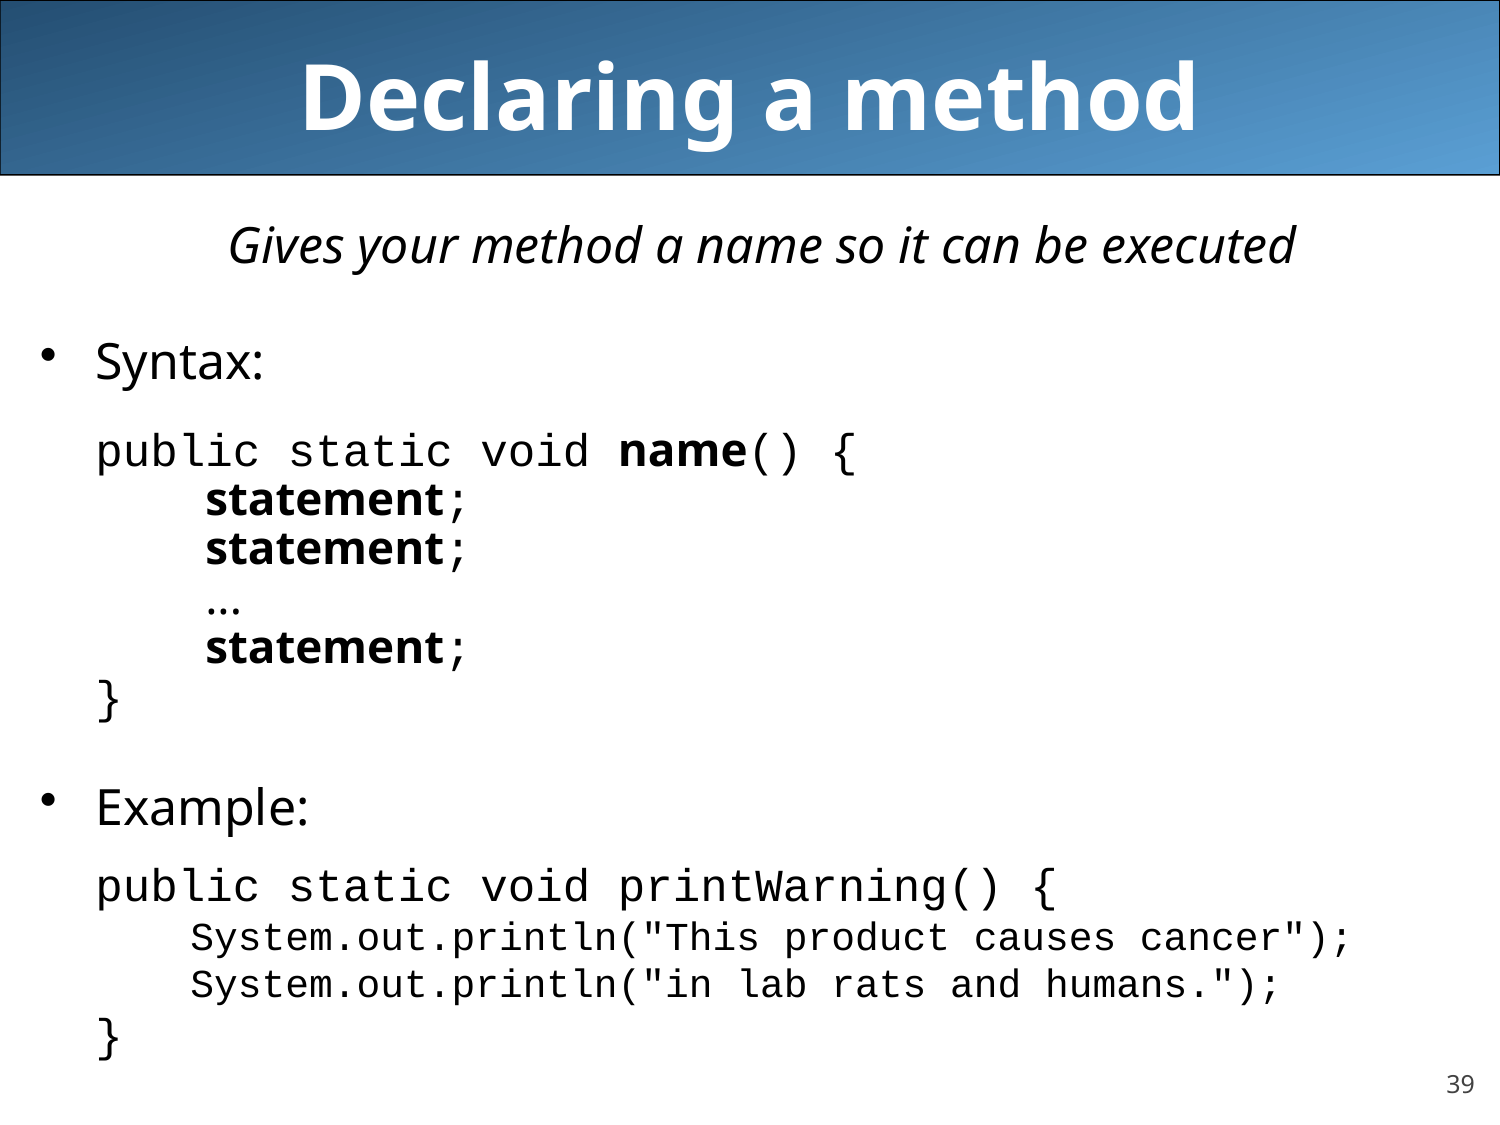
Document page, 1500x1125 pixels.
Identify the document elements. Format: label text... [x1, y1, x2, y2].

list Gives your method a name so it can be executed Syntax: public static void name() { statement; statement; ... statement; } Example: public static void printWarning() { System.out.println("This product causes cancer"); System.out.println("in lab rats and humans."); } [24, 212, 1500, 1069]
title Declaring a method [75, 0, 1425, 188]
